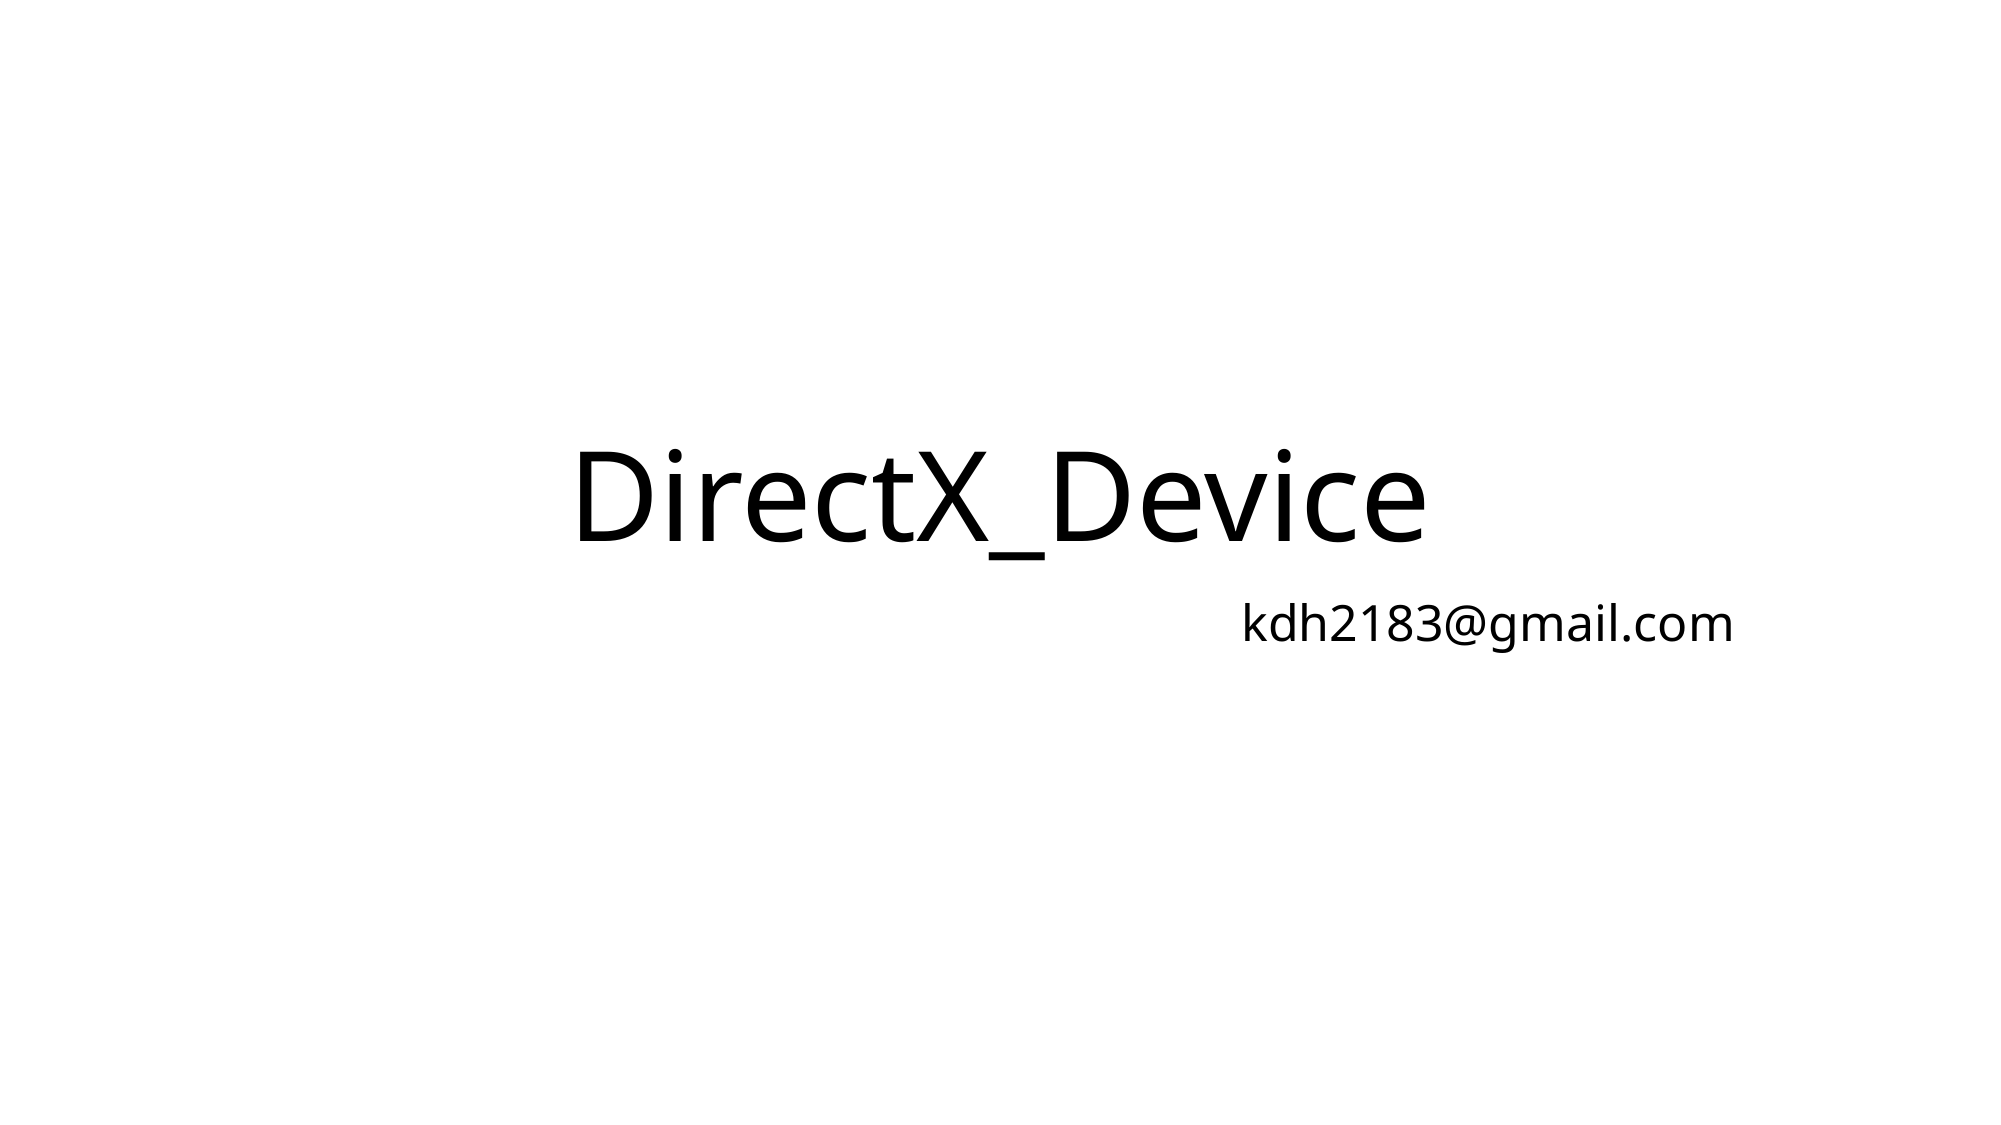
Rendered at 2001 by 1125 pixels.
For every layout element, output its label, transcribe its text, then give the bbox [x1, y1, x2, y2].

subtitle kdh2183@gmail.com [249, 590, 1750, 863]
title DirectX_Device [249, 184, 1750, 576]
